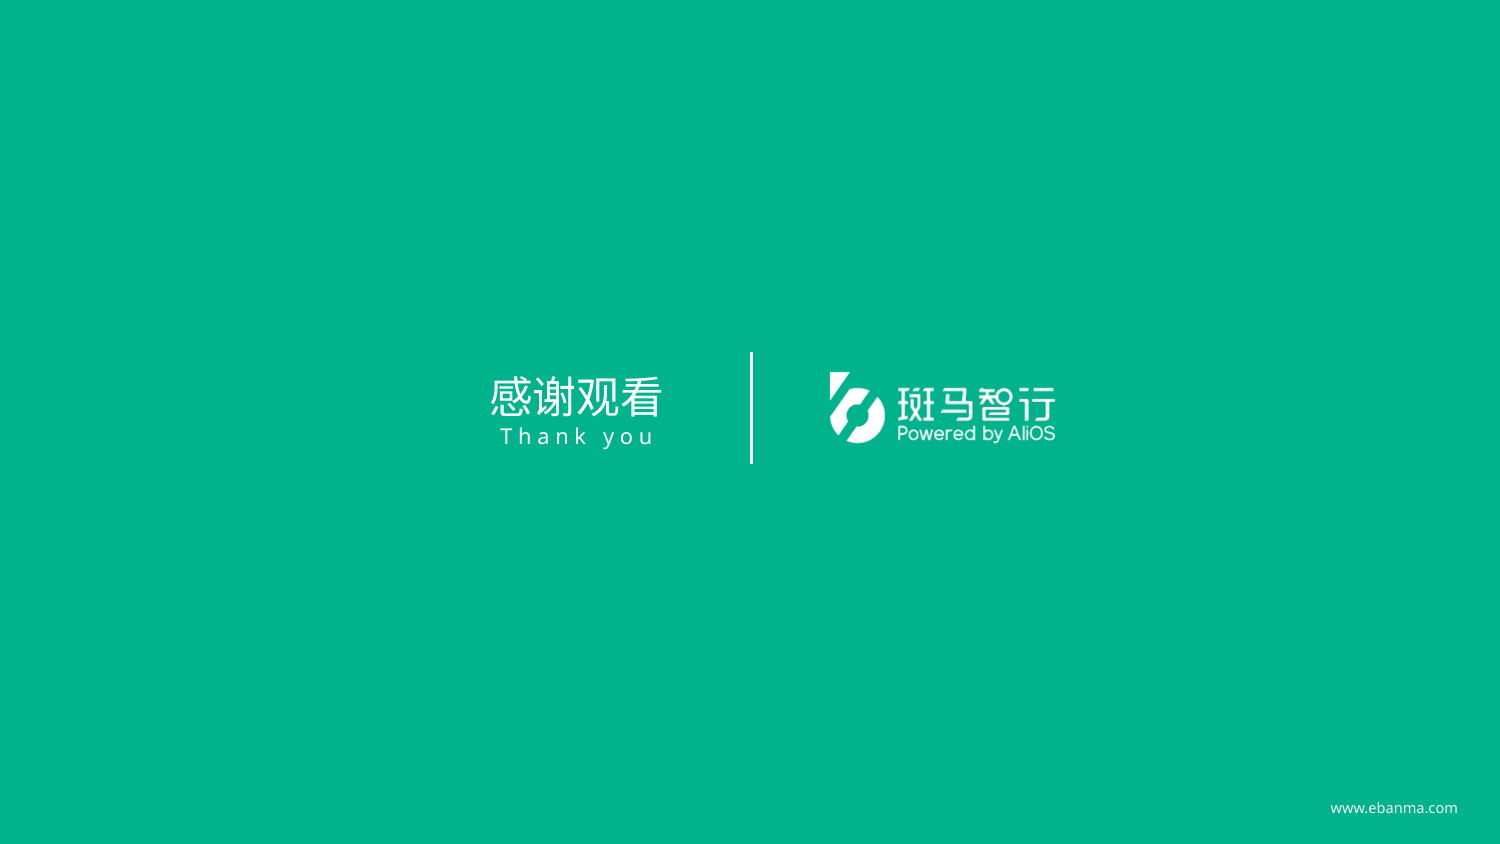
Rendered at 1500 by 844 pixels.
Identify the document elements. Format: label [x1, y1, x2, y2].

picture [829, 371, 1056, 445]
